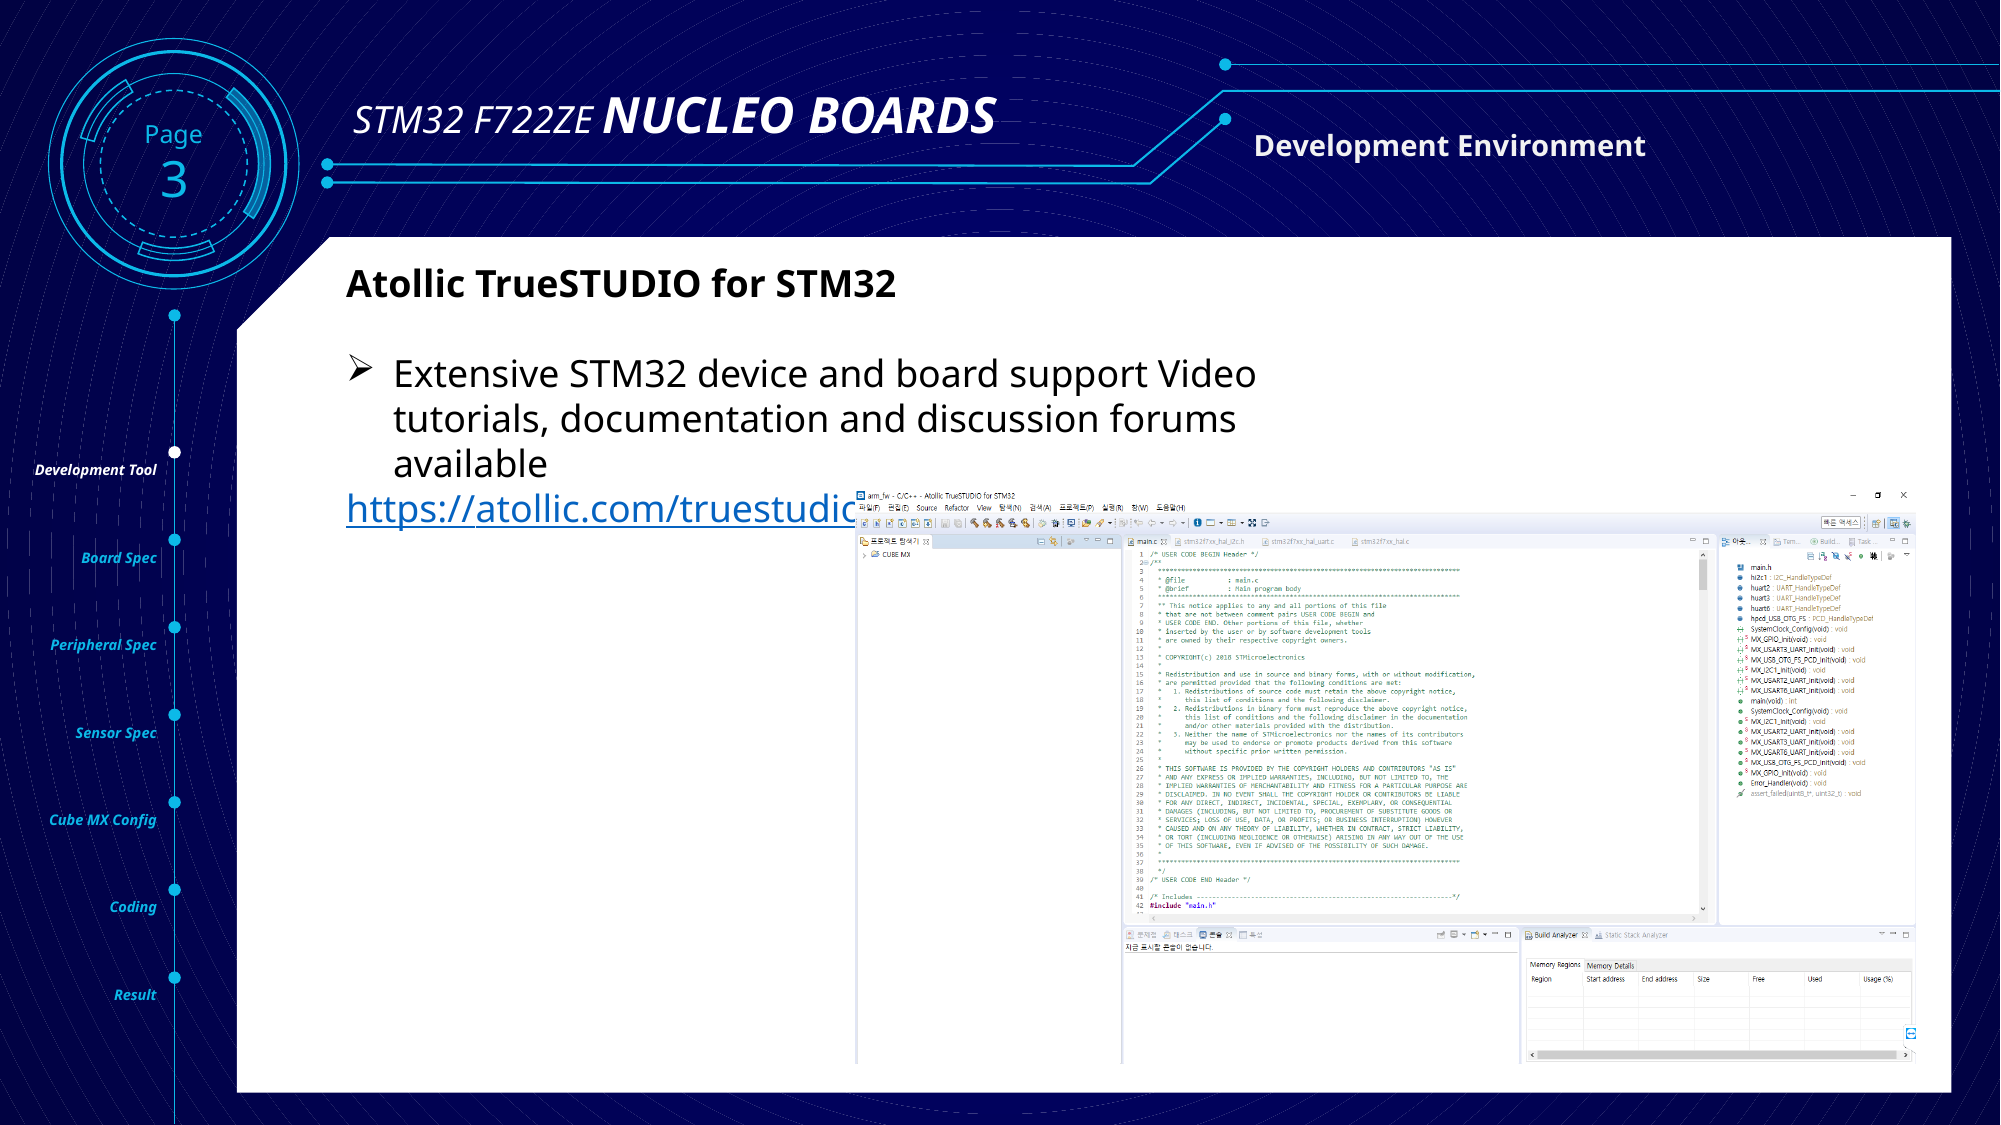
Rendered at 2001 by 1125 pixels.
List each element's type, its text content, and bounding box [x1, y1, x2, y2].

text_box Atollic TrueSTUDIO for STM32 Extensive STM32 device and board support Video tutorials, documentation and discussion forums available https://atollic.com/truestudio [331, 252, 1412, 589]
picture [854, 489, 1916, 1064]
